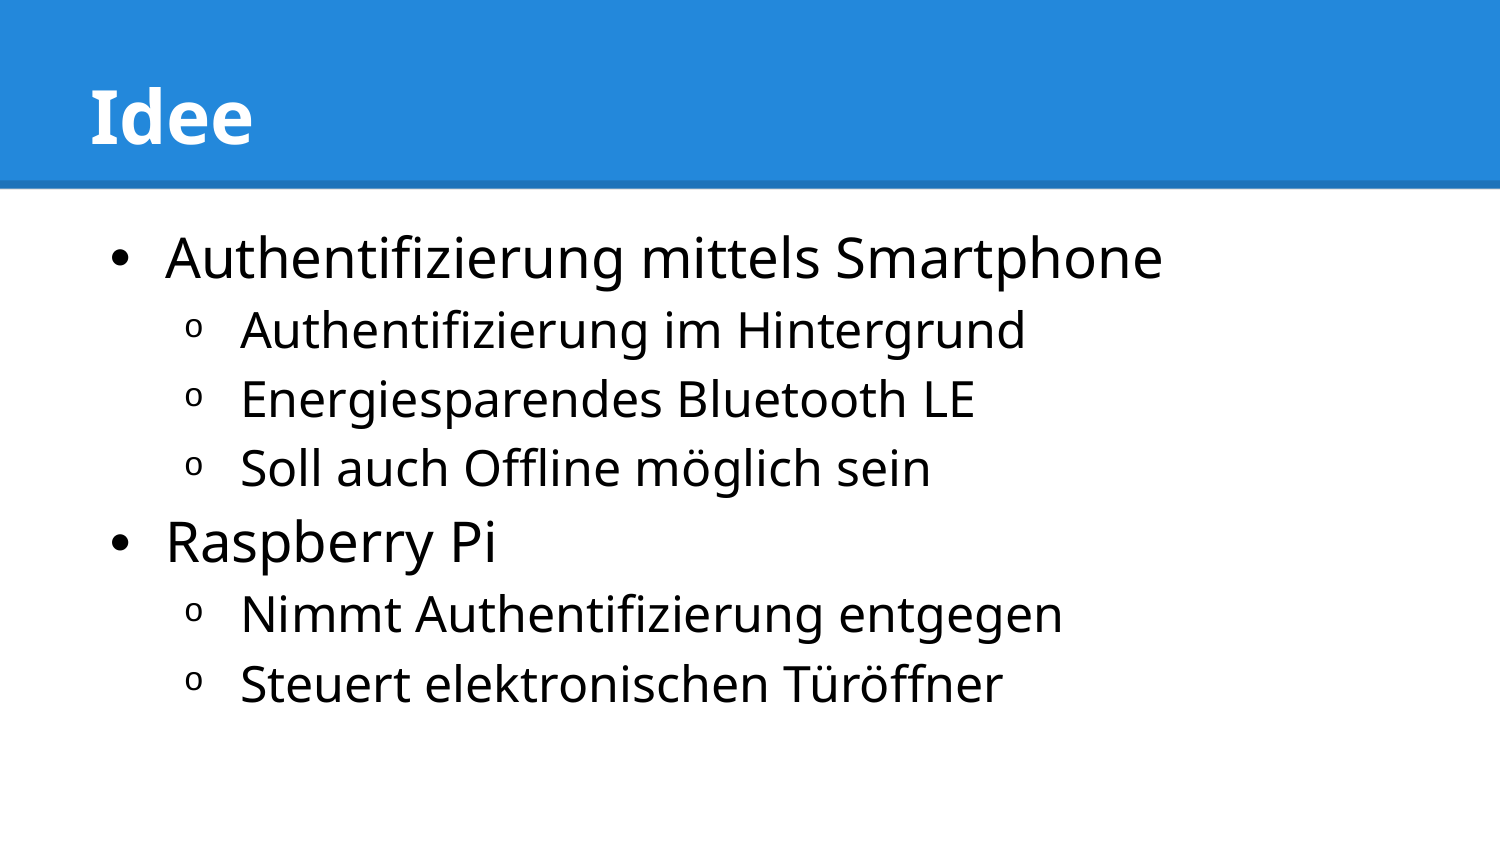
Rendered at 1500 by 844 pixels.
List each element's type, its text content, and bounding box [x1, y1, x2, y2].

title Idee [75, 33, 1425, 175]
list Authentifizierung mittels Smartphone Authentifizierung im Hintergrund Energiesparendes Bluetooth LE Soll auch Offline möglich sein Raspberry Pi Nimmt Authentifizierung entgegen Steuert elektronischen Türöffner [75, 196, 1425, 808]
